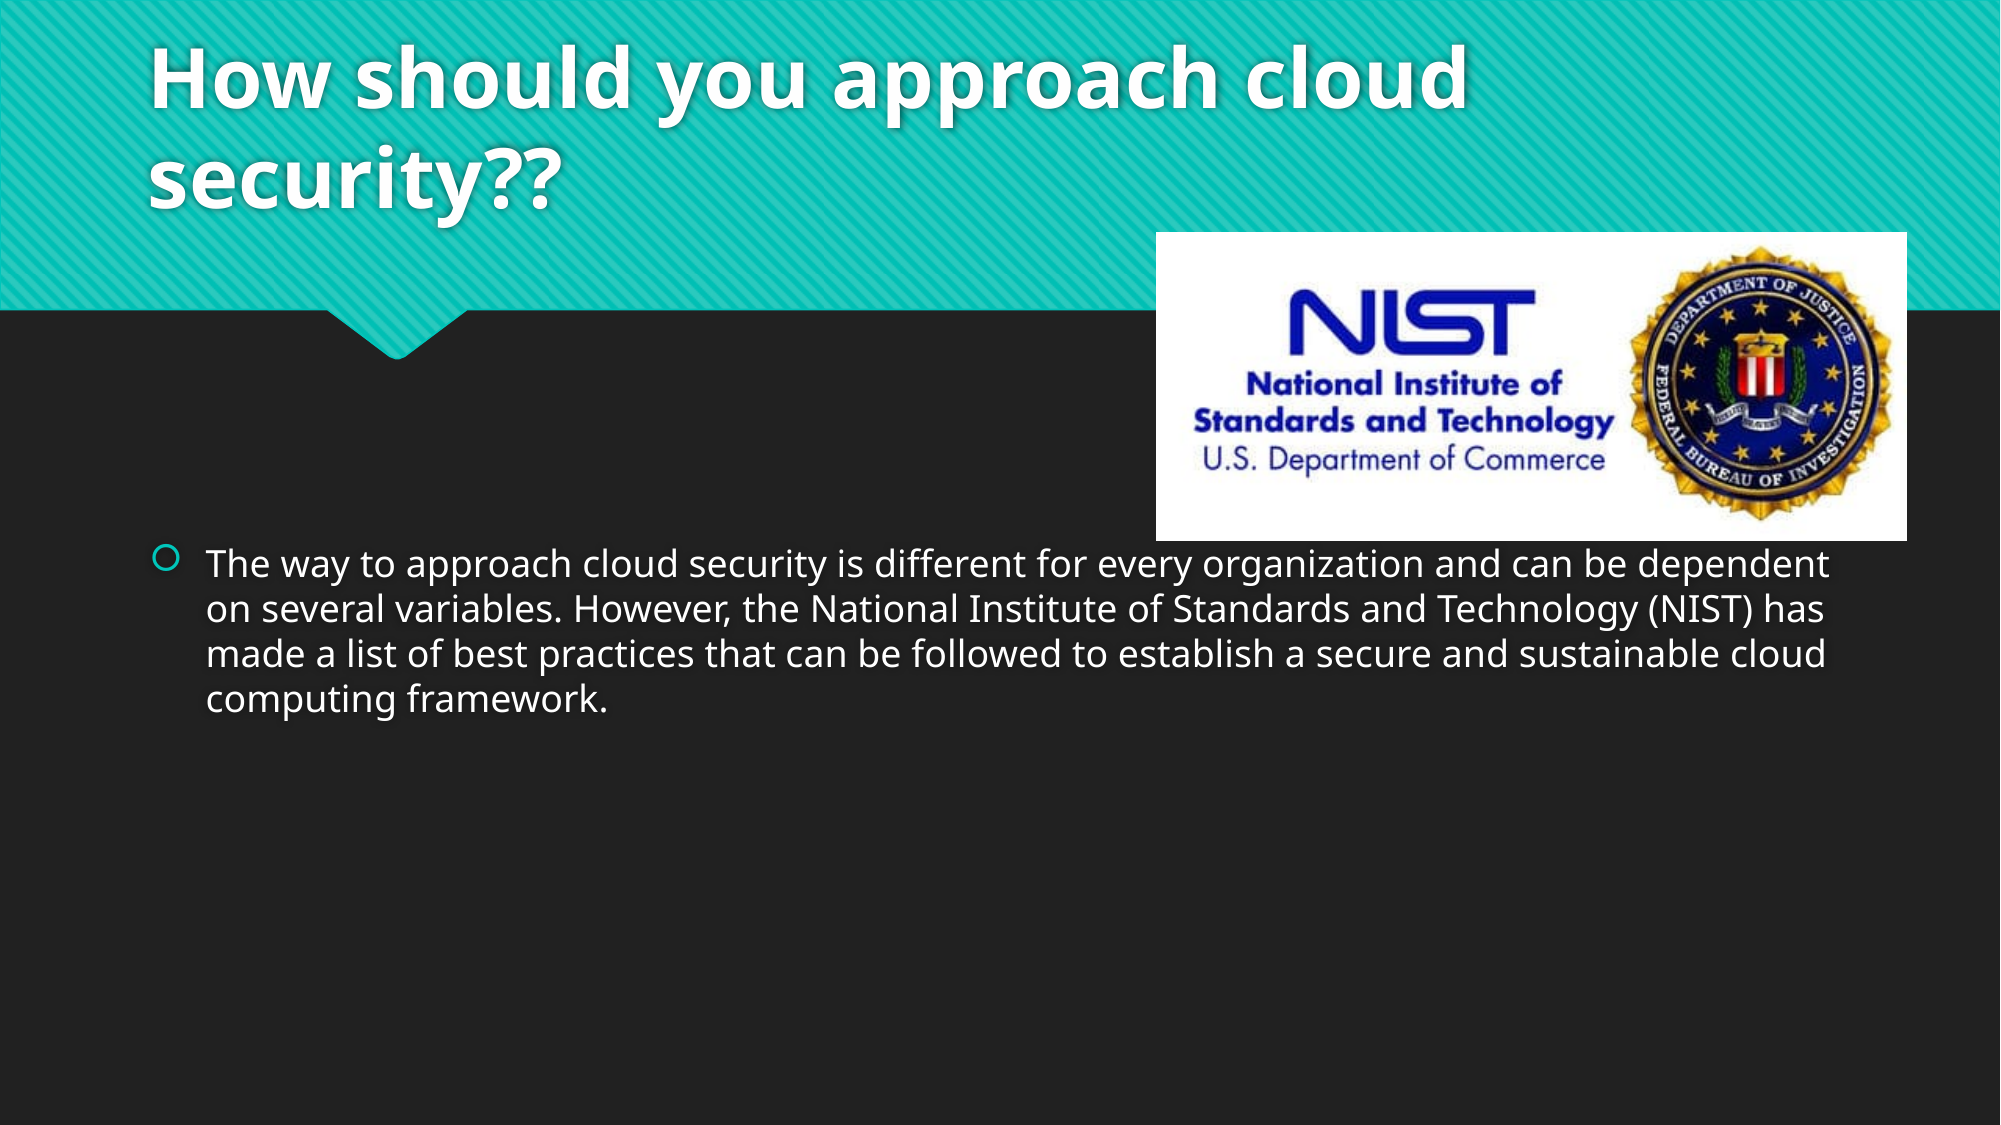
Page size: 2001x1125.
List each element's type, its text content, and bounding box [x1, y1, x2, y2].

title How should you approach cloud security?? [132, 73, 1868, 233]
list The way to approach cloud security is different for every organization and can be dependent on several variables. However, the National Institute of Standards and Technology (NIST) has made a list of best practices that can be followed to establish a secure and sustainable cloud computing framework. [134, 364, 1866, 962]
picture [1156, 232, 1908, 541]
